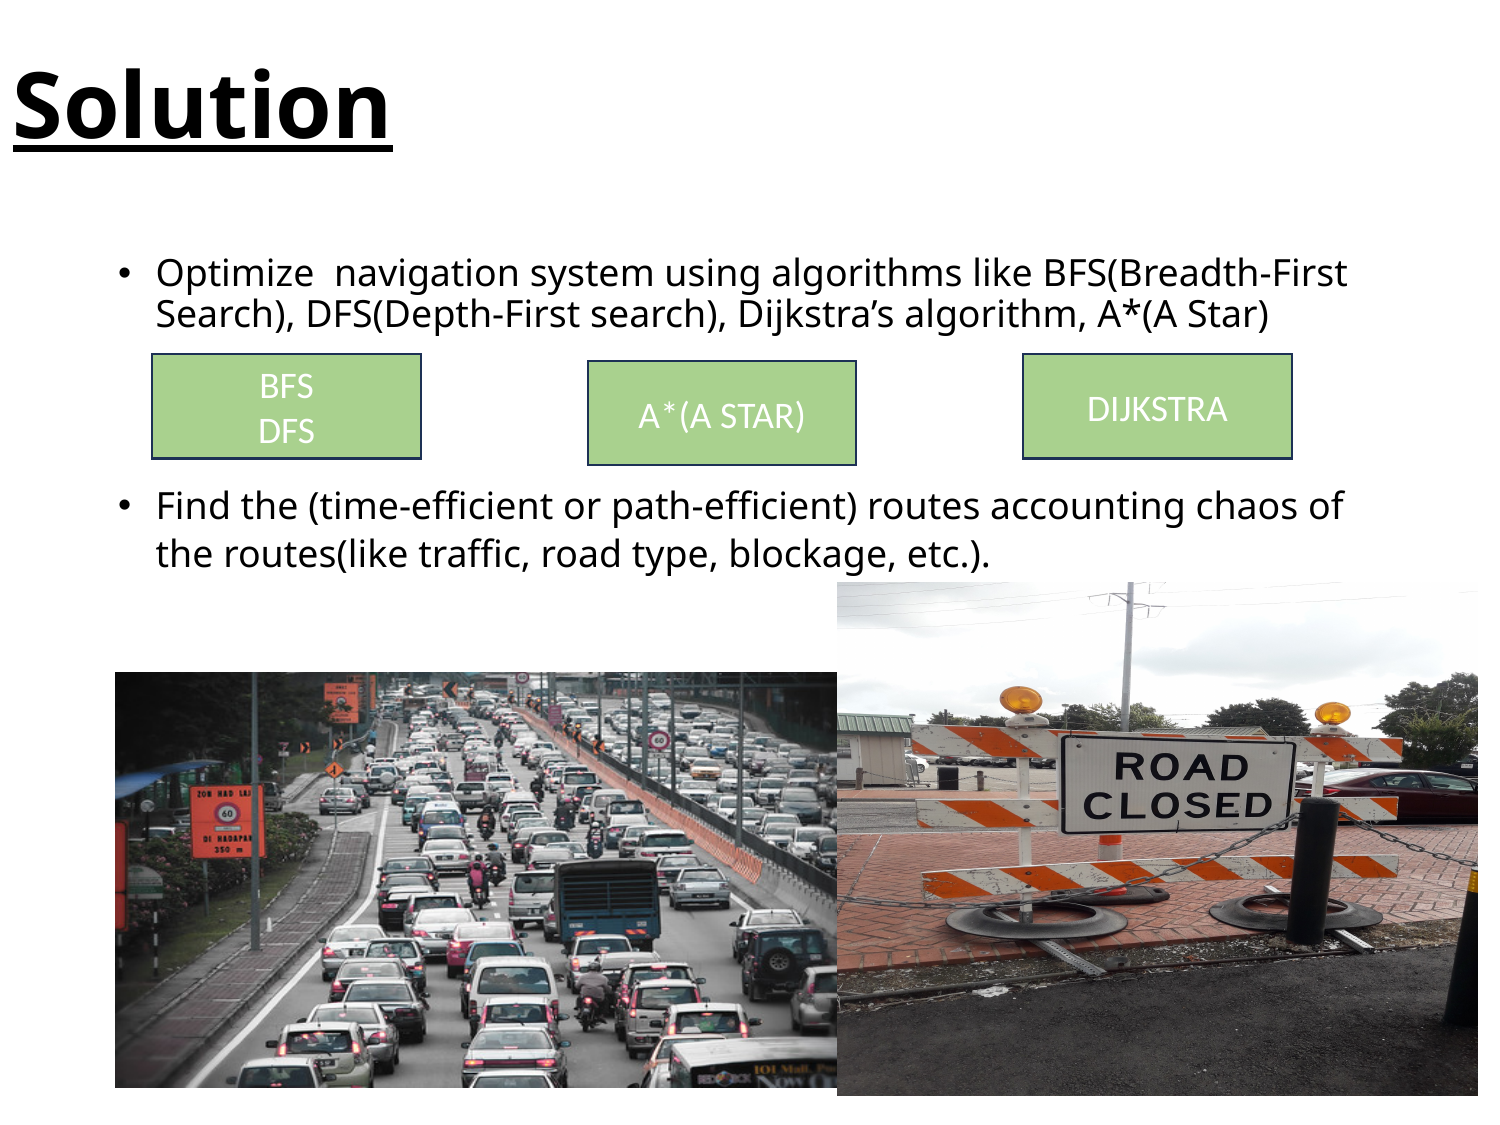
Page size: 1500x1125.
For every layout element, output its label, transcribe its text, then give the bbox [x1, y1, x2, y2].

text_box DIJKSTRA [1022, 353, 1293, 460]
list Optimize navigation system using algorithms like BFS(Breadth-First Search), DFS(Depth-First search), Dijkstra’s algorithm, A*(A Star) Find the (time-efficient or path-efficient) routes accounting chaos of the routes(like traffic, road type, blockage, etc.). [103, 246, 1397, 1014]
text_box A*(A STAR) [587, 360, 857, 466]
text_box BFS DFS [151, 353, 422, 460]
picture [115, 582, 1478, 1096]
title Solution [0, 0, 1292, 218]
